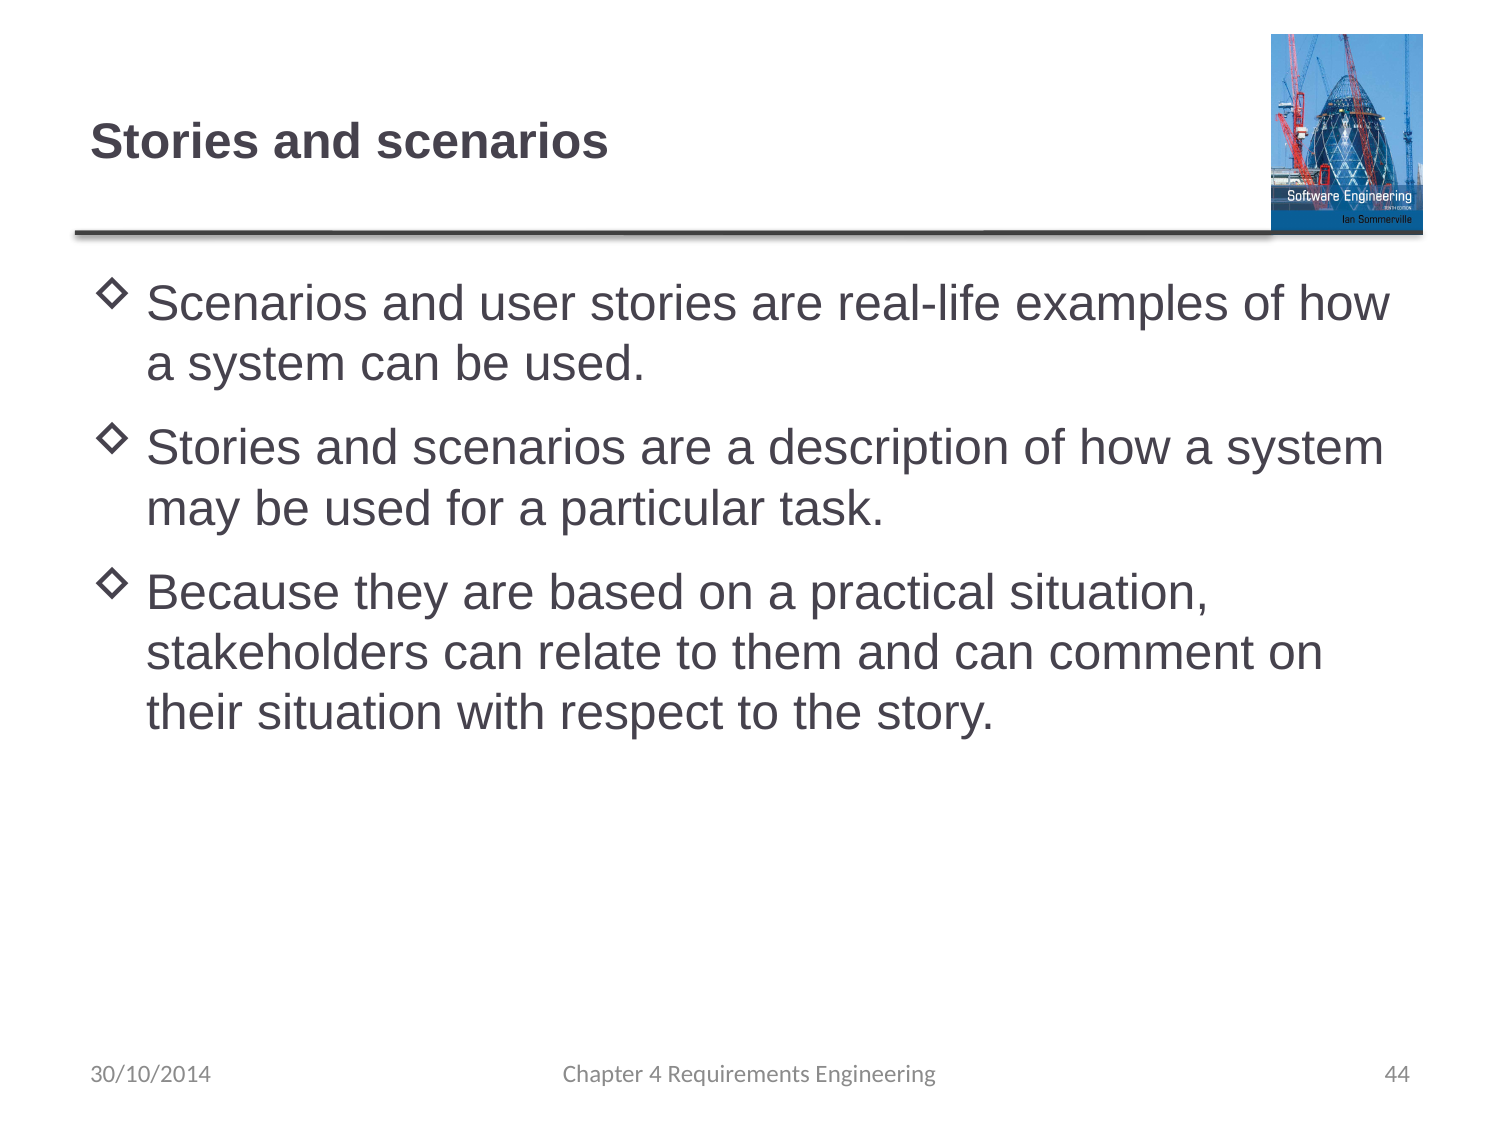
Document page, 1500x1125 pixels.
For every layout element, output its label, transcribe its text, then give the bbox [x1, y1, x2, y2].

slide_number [75, 1042, 425, 1103]
picture [1271, 34, 1423, 230]
list Scenarios and user stories are real-life examples of how a system can be used. Stories and scenarios are a description of how a system may be used for a particular task. Because they are based on a practical situation, stakeholders can relate to them and can comment on their situation with respect to the story. [75, 262, 1425, 1005]
slide_number 44 [1074, 1042, 1425, 1103]
footer Chapter 4 Requirements Engineering [512, 1042, 988, 1103]
title Stories and scenarios [74, 44, 1272, 233]
